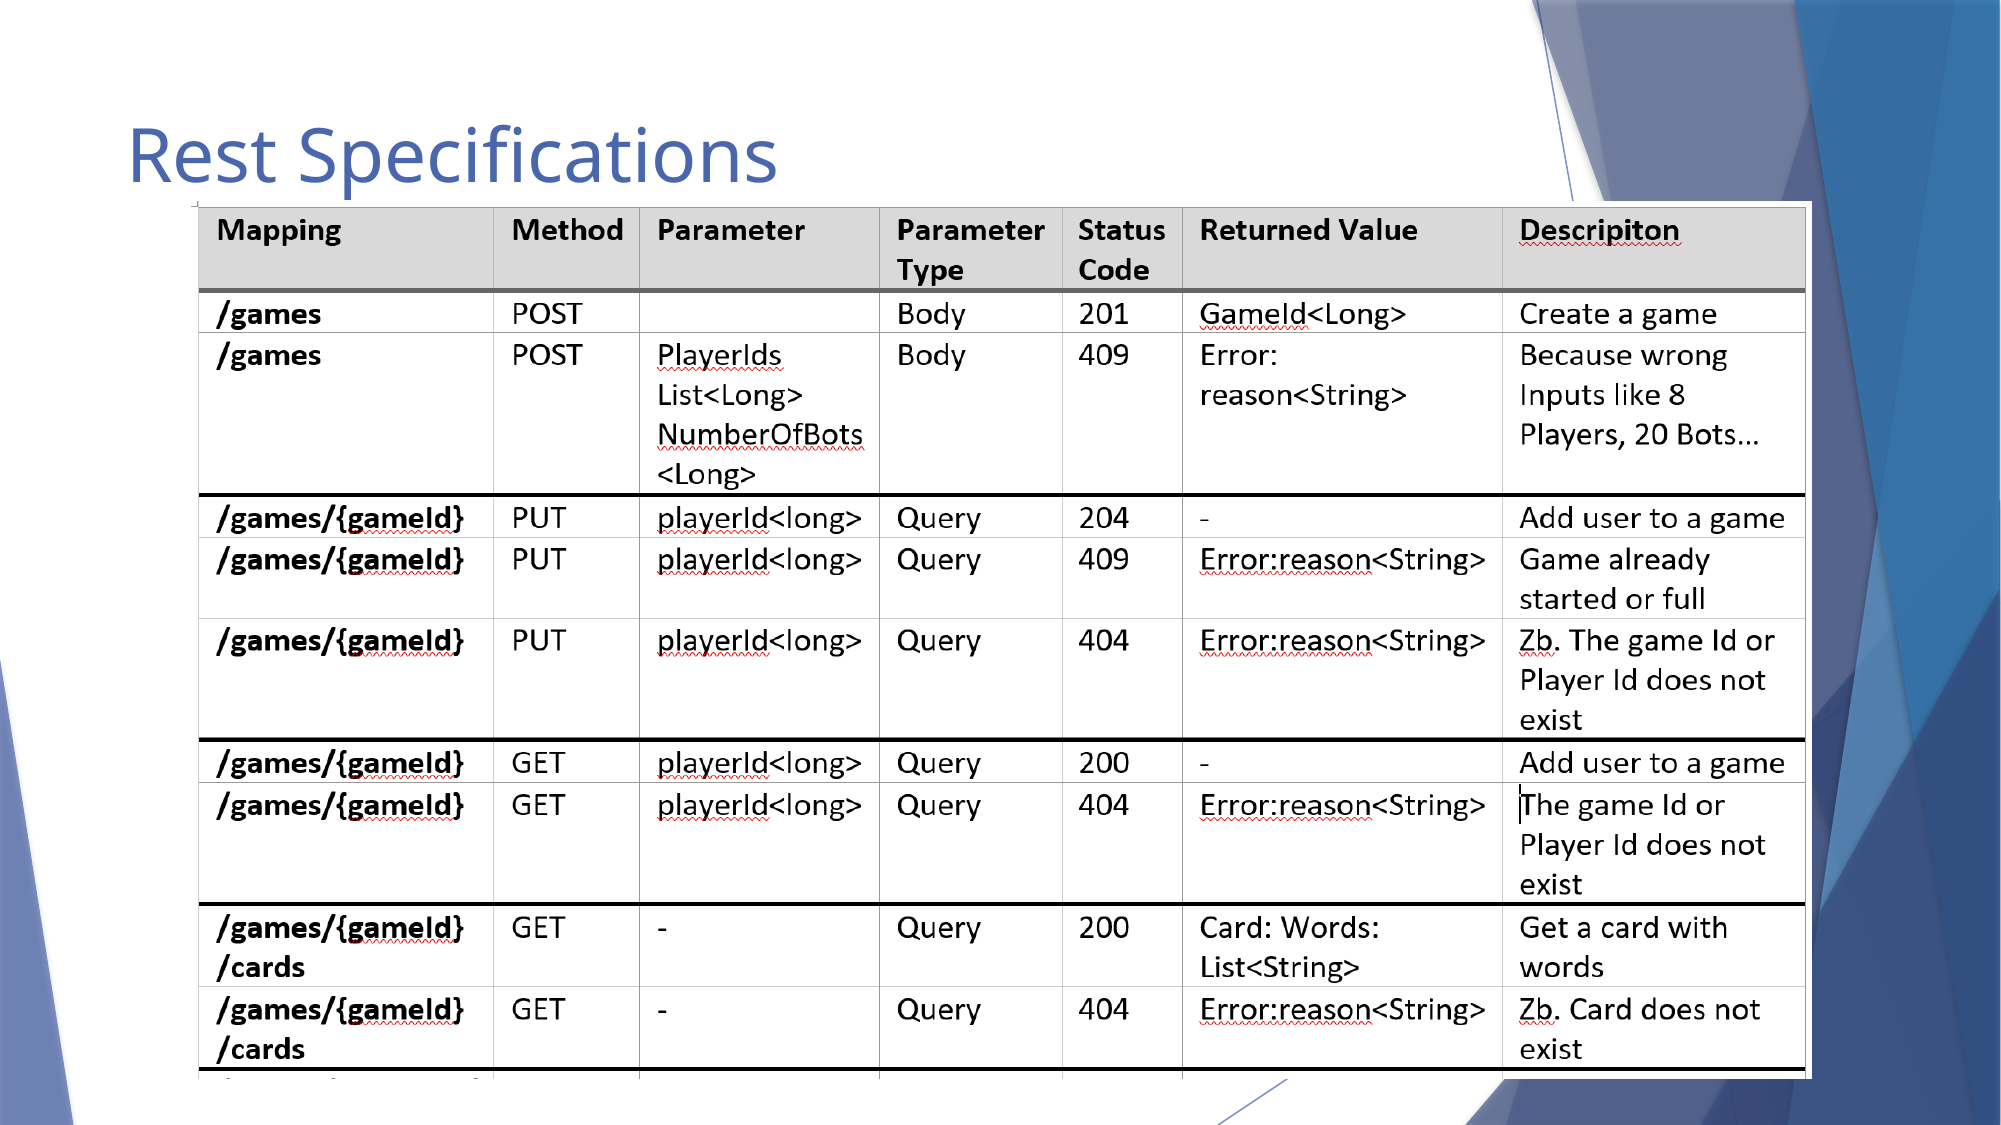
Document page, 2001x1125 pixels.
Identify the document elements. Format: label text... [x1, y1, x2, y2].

picture [190, 201, 1812, 1079]
title Rest Specifications [111, 99, 1522, 317]
